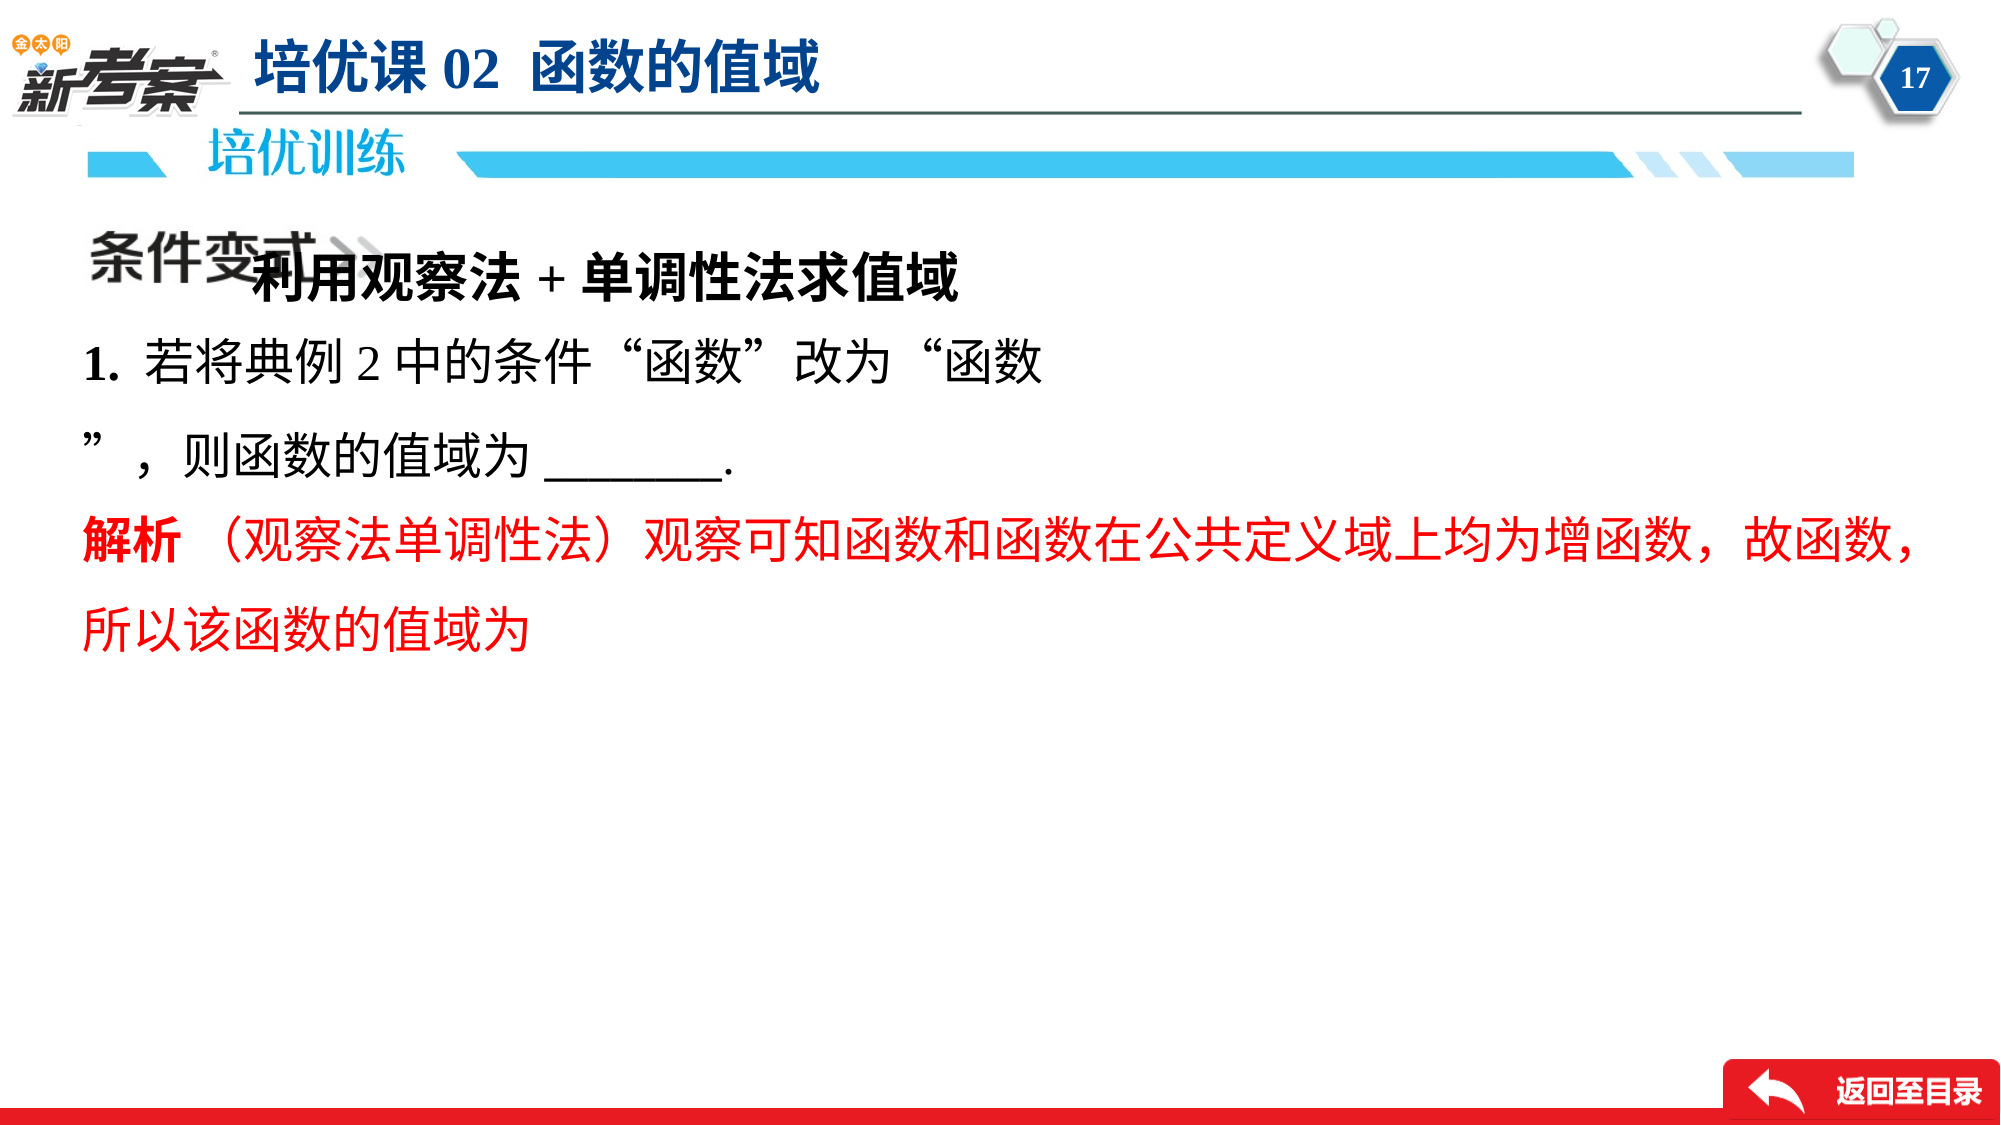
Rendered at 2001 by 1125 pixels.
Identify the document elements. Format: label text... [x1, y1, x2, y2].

picture [0, 0, 2001, 1125]
text_box &3& 利用观察法+单调性法求值域 [82, 203, 1917, 322]
